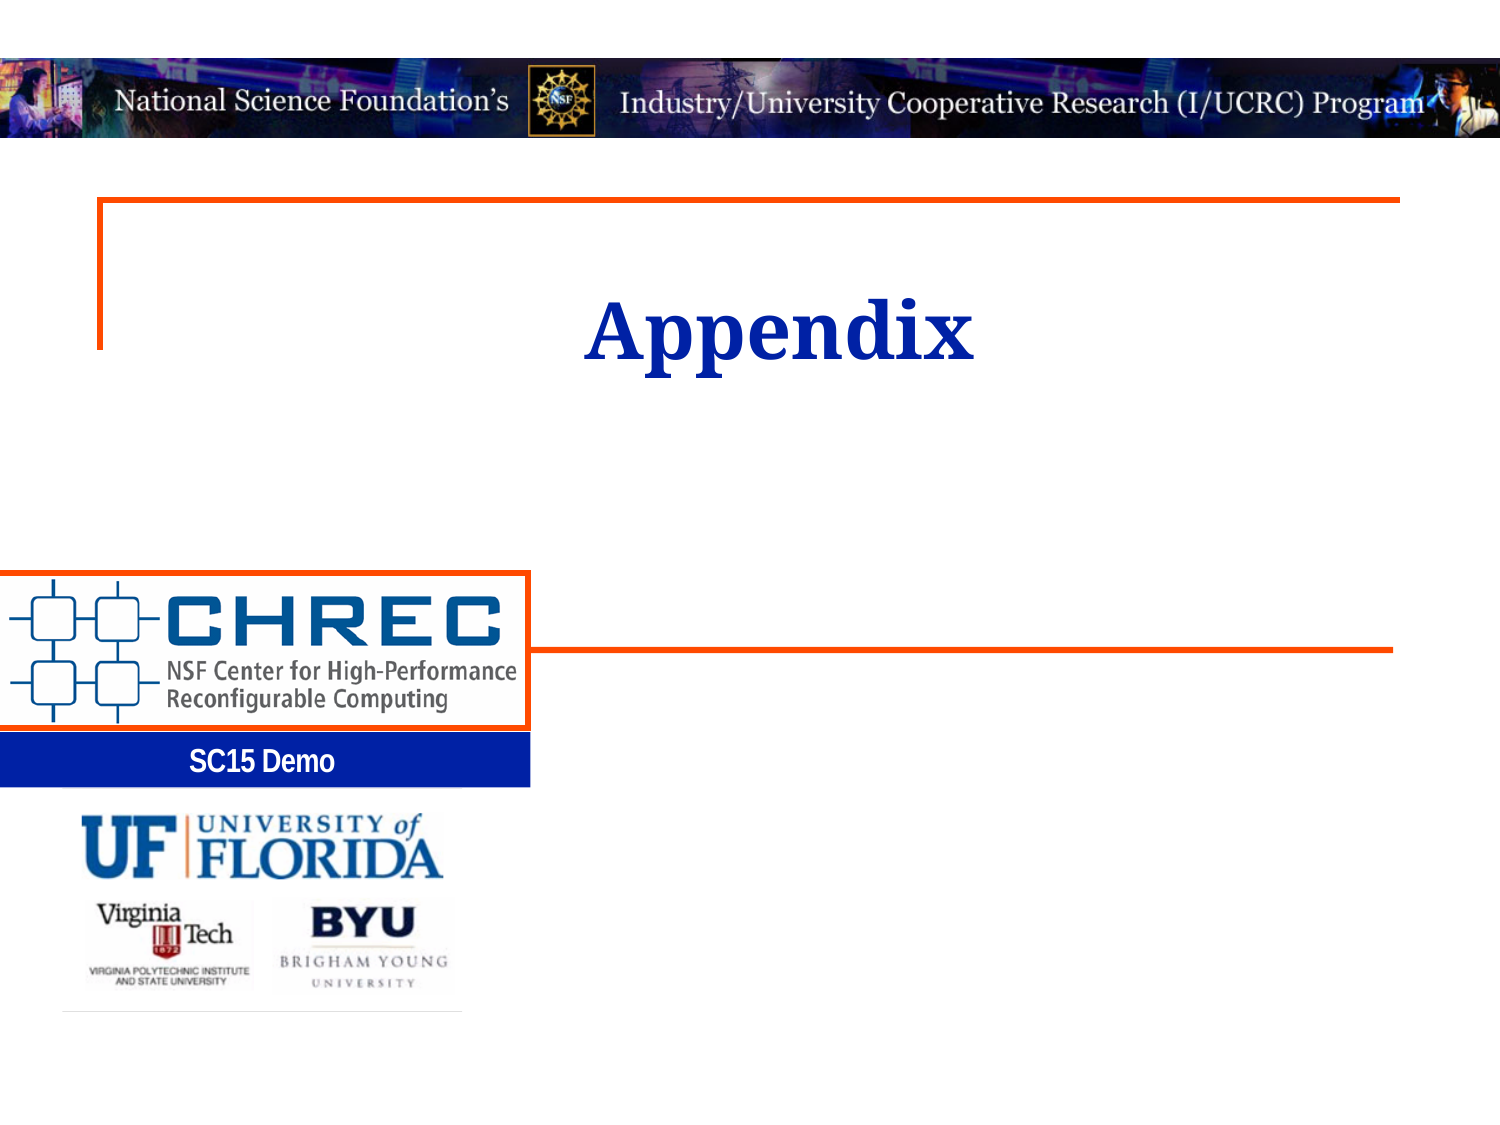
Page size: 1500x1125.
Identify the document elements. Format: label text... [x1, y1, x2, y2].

picture [0, 576, 525, 725]
picture [0, 58, 1500, 138]
title Appendix [109, 247, 1451, 536]
picture [62, 788, 463, 1013]
